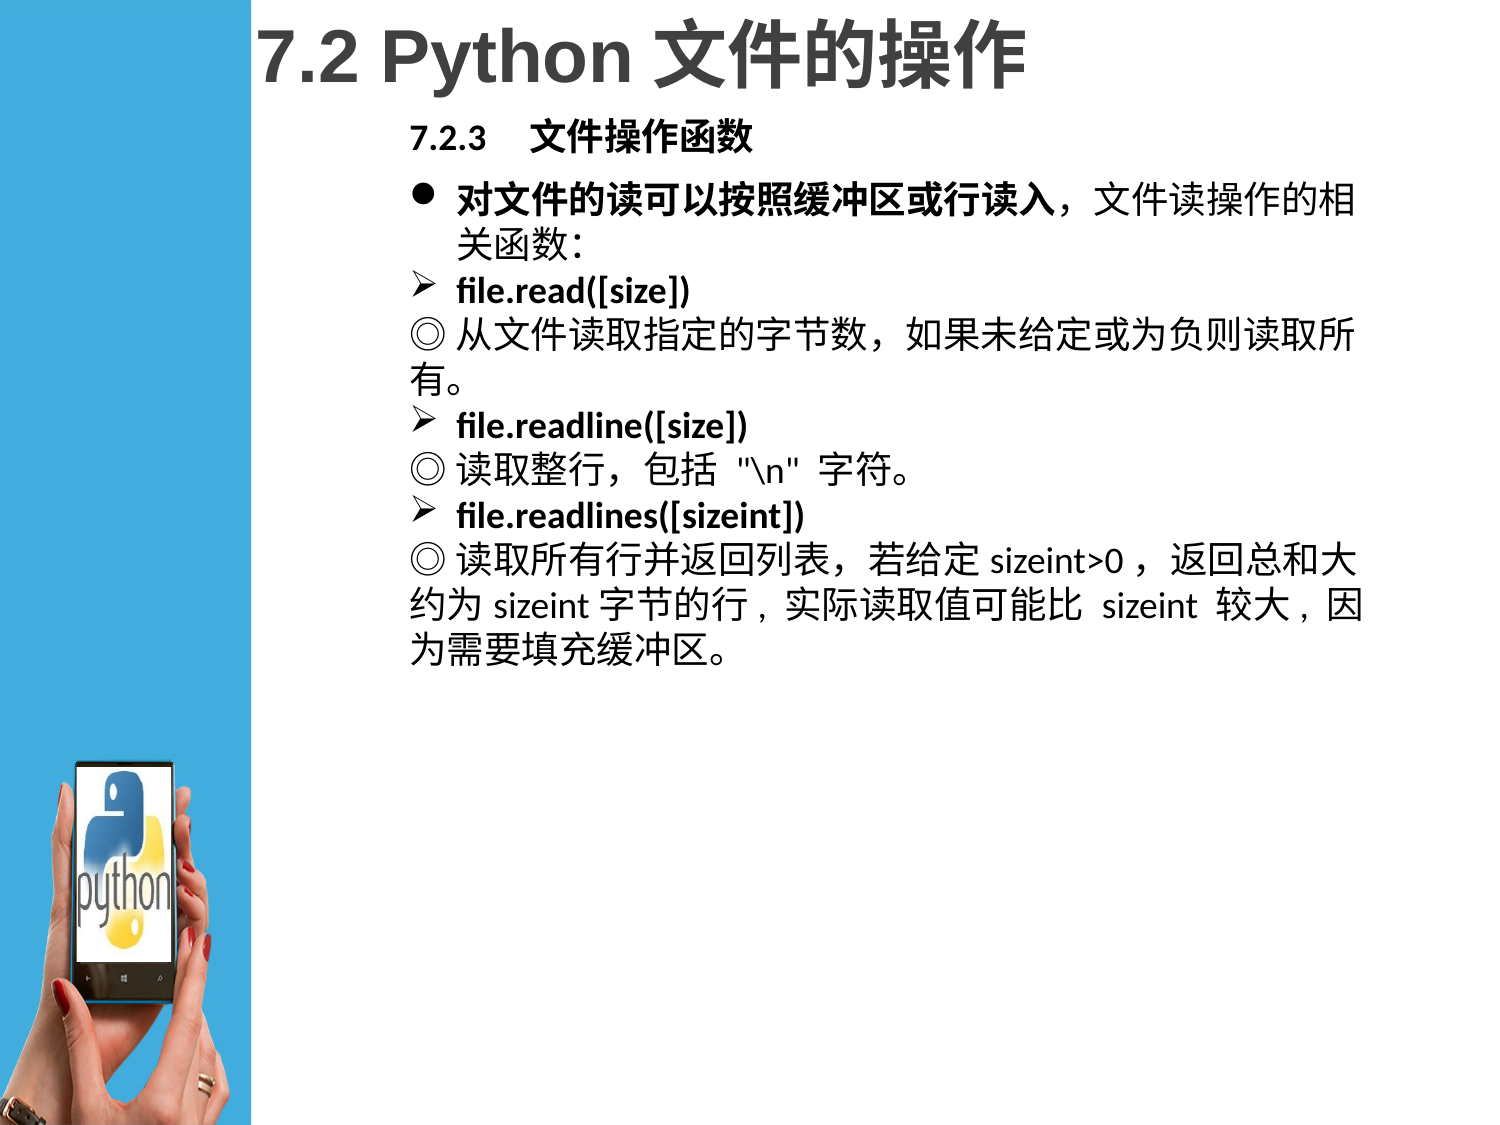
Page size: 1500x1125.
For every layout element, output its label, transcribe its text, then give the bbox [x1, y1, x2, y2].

text_box 7.2.3 文件操作函数 [394, 105, 1394, 166]
text_box 7.2 Python文件的操作 [240, 0, 1043, 105]
picture [0, 0, 1500, 1125]
text_box 对文件的读可以按照缓冲区或行读入，文件读操作的相关函数： file.read([size]) ◎从文件读取指定的字节数，如果未给定或为负则读取所有。 file.readline([size]) ◎读取整行，包括 "\n" 字符。 file.readlines([sizeint]) ◎读取所有行并返回列表，若给定sizeint>0，返回总和大约为sizeint字节的行, 实际读取值可能比 sizeint 较大, 因为需要填充缓冲区。 [394, 168, 1394, 679]
